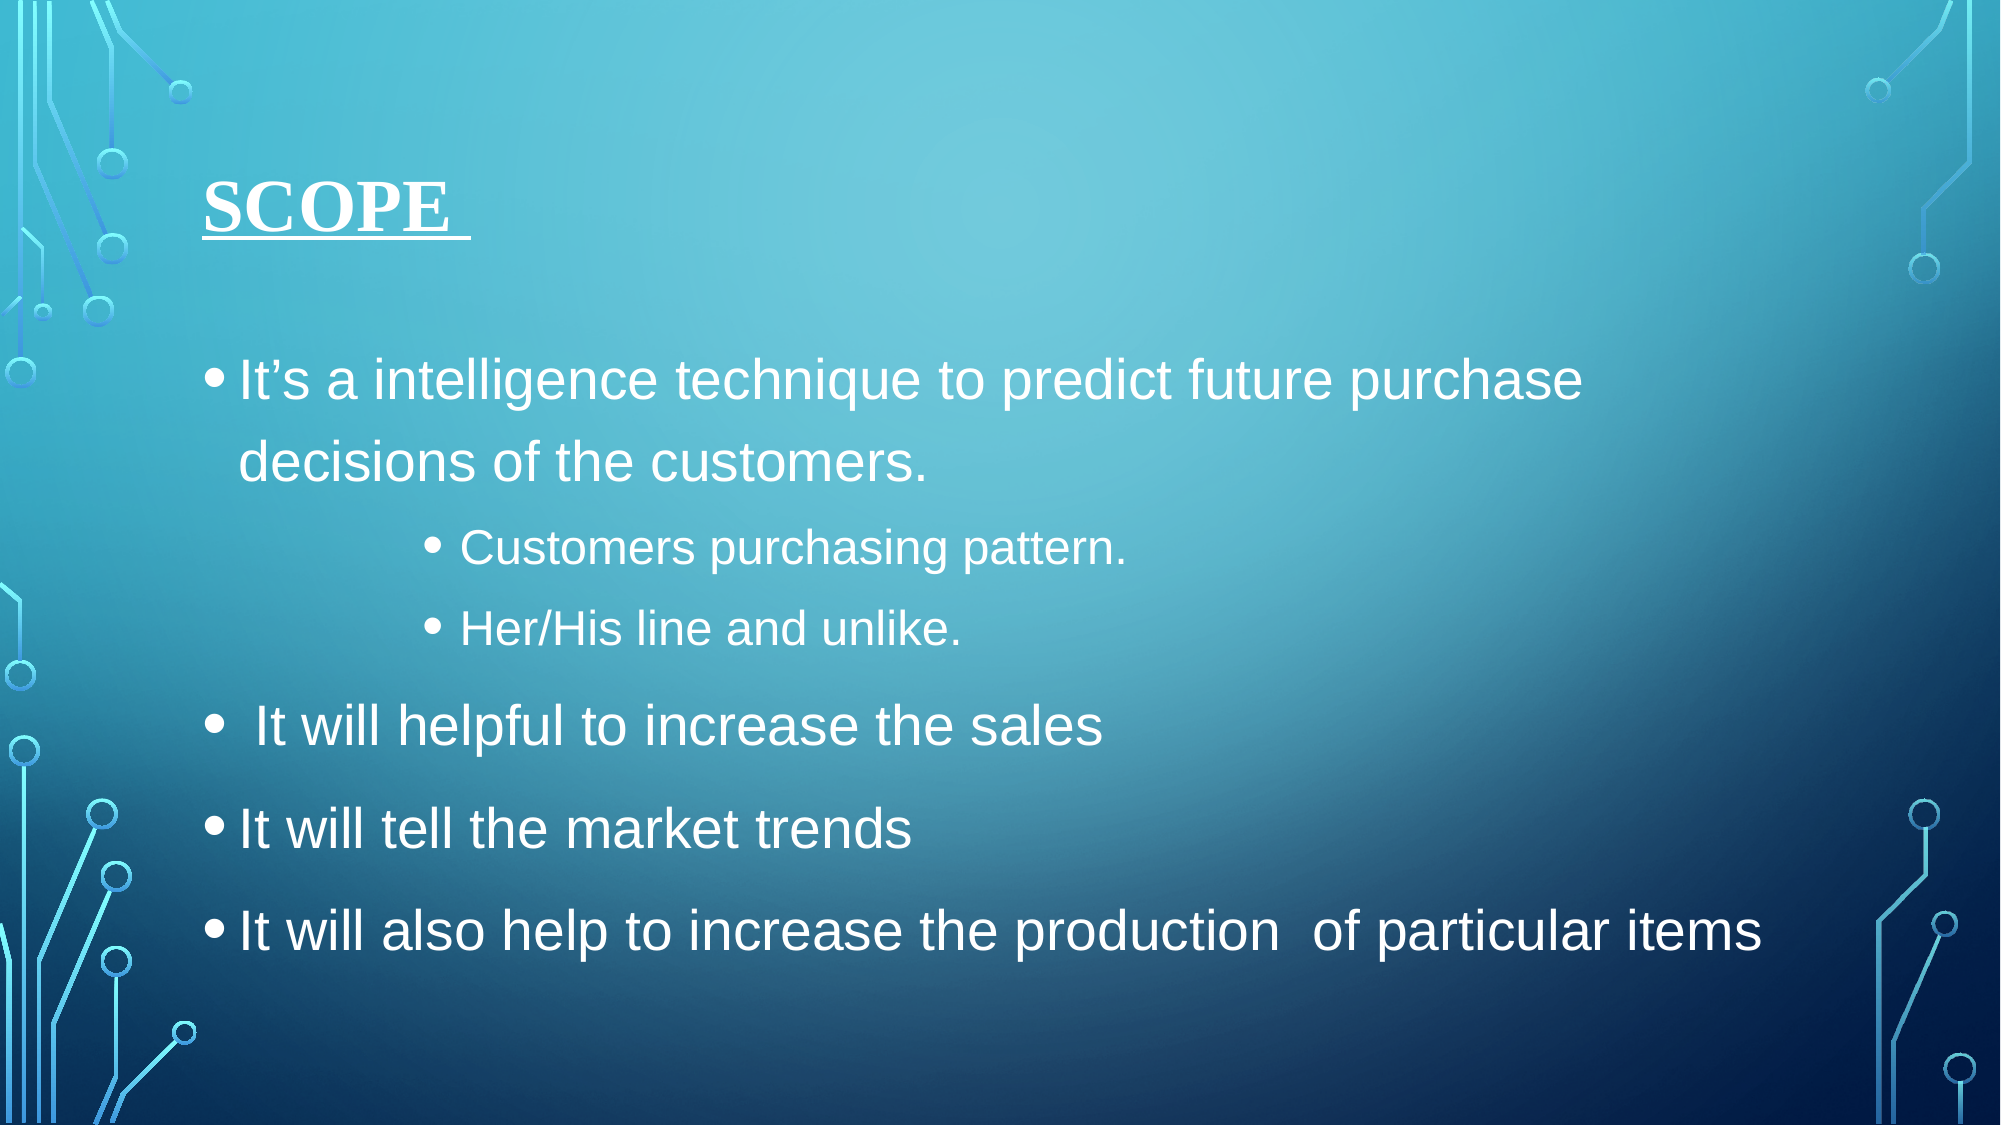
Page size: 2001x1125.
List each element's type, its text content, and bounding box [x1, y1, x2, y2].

list It’s a intelligence technique to predict future purchase decisions of the customers. Customers purchasing pattern. Her/His line and unlike. It will helpful to increase the sales It will tell the market trends It will also help to increase the production of particular items [187, 321, 1813, 1039]
title SCOPE [187, 129, 1813, 287]
